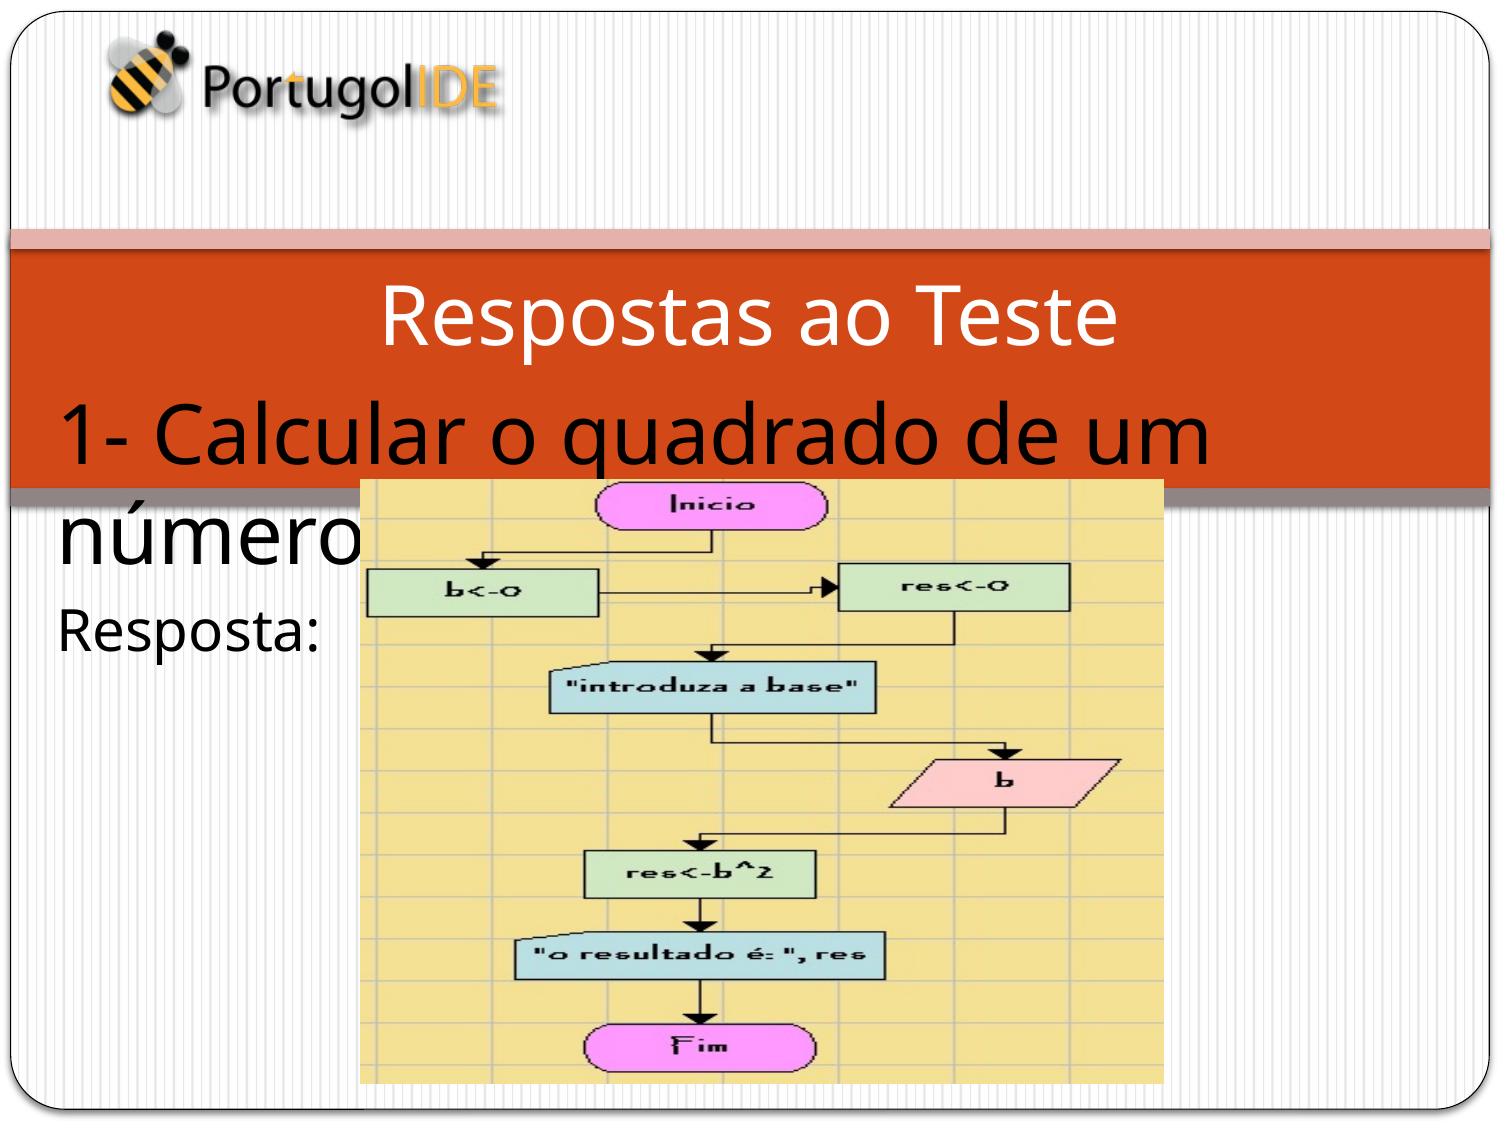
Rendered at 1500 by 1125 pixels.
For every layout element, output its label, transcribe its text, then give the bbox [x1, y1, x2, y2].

picture [81, 8, 516, 141]
title Respostas ao Teste [75, 247, 1425, 386]
subtitle 1- Calcular o quadrado de um número? Resposta: [41, 373, 1459, 1071]
picture [359, 479, 1164, 1085]
